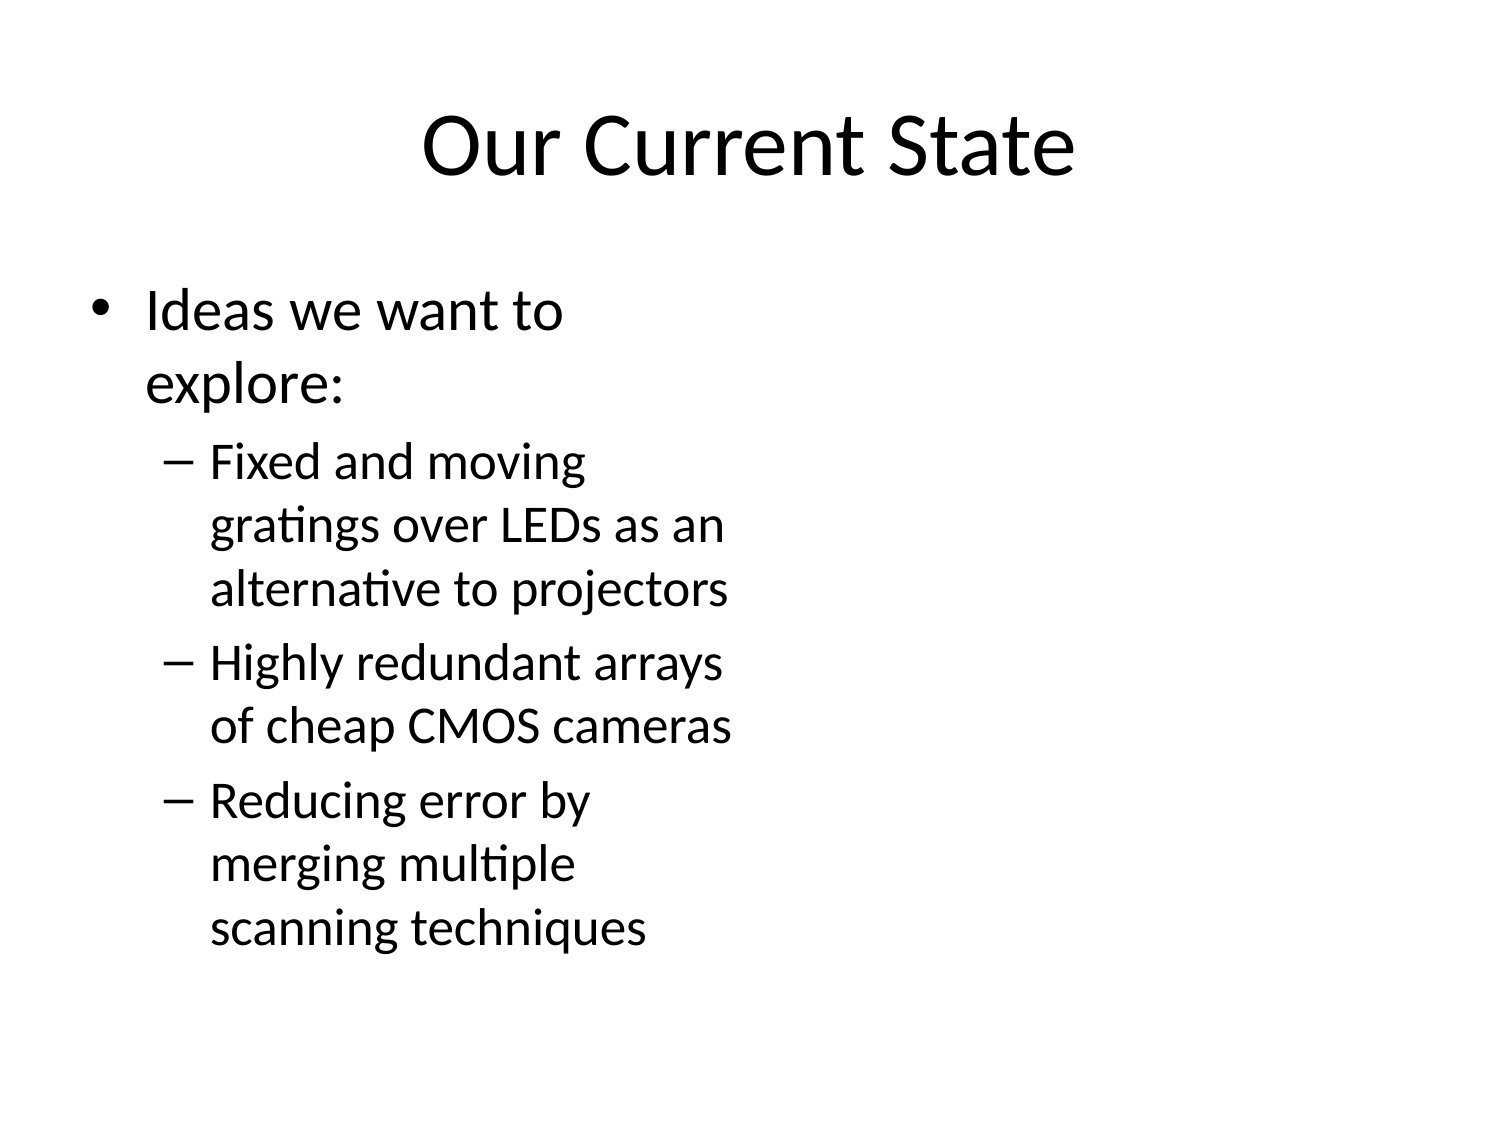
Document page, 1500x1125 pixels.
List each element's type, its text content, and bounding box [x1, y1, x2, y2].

list Ideas we want to explore: Fixed and moving gratings over LEDs as an alternative to projectors Highly redundant arrays of cheap CMOS cameras Reducing error by merging multiple scanning techniques [75, 262, 749, 1005]
title Our Current State [75, 45, 1425, 233]
